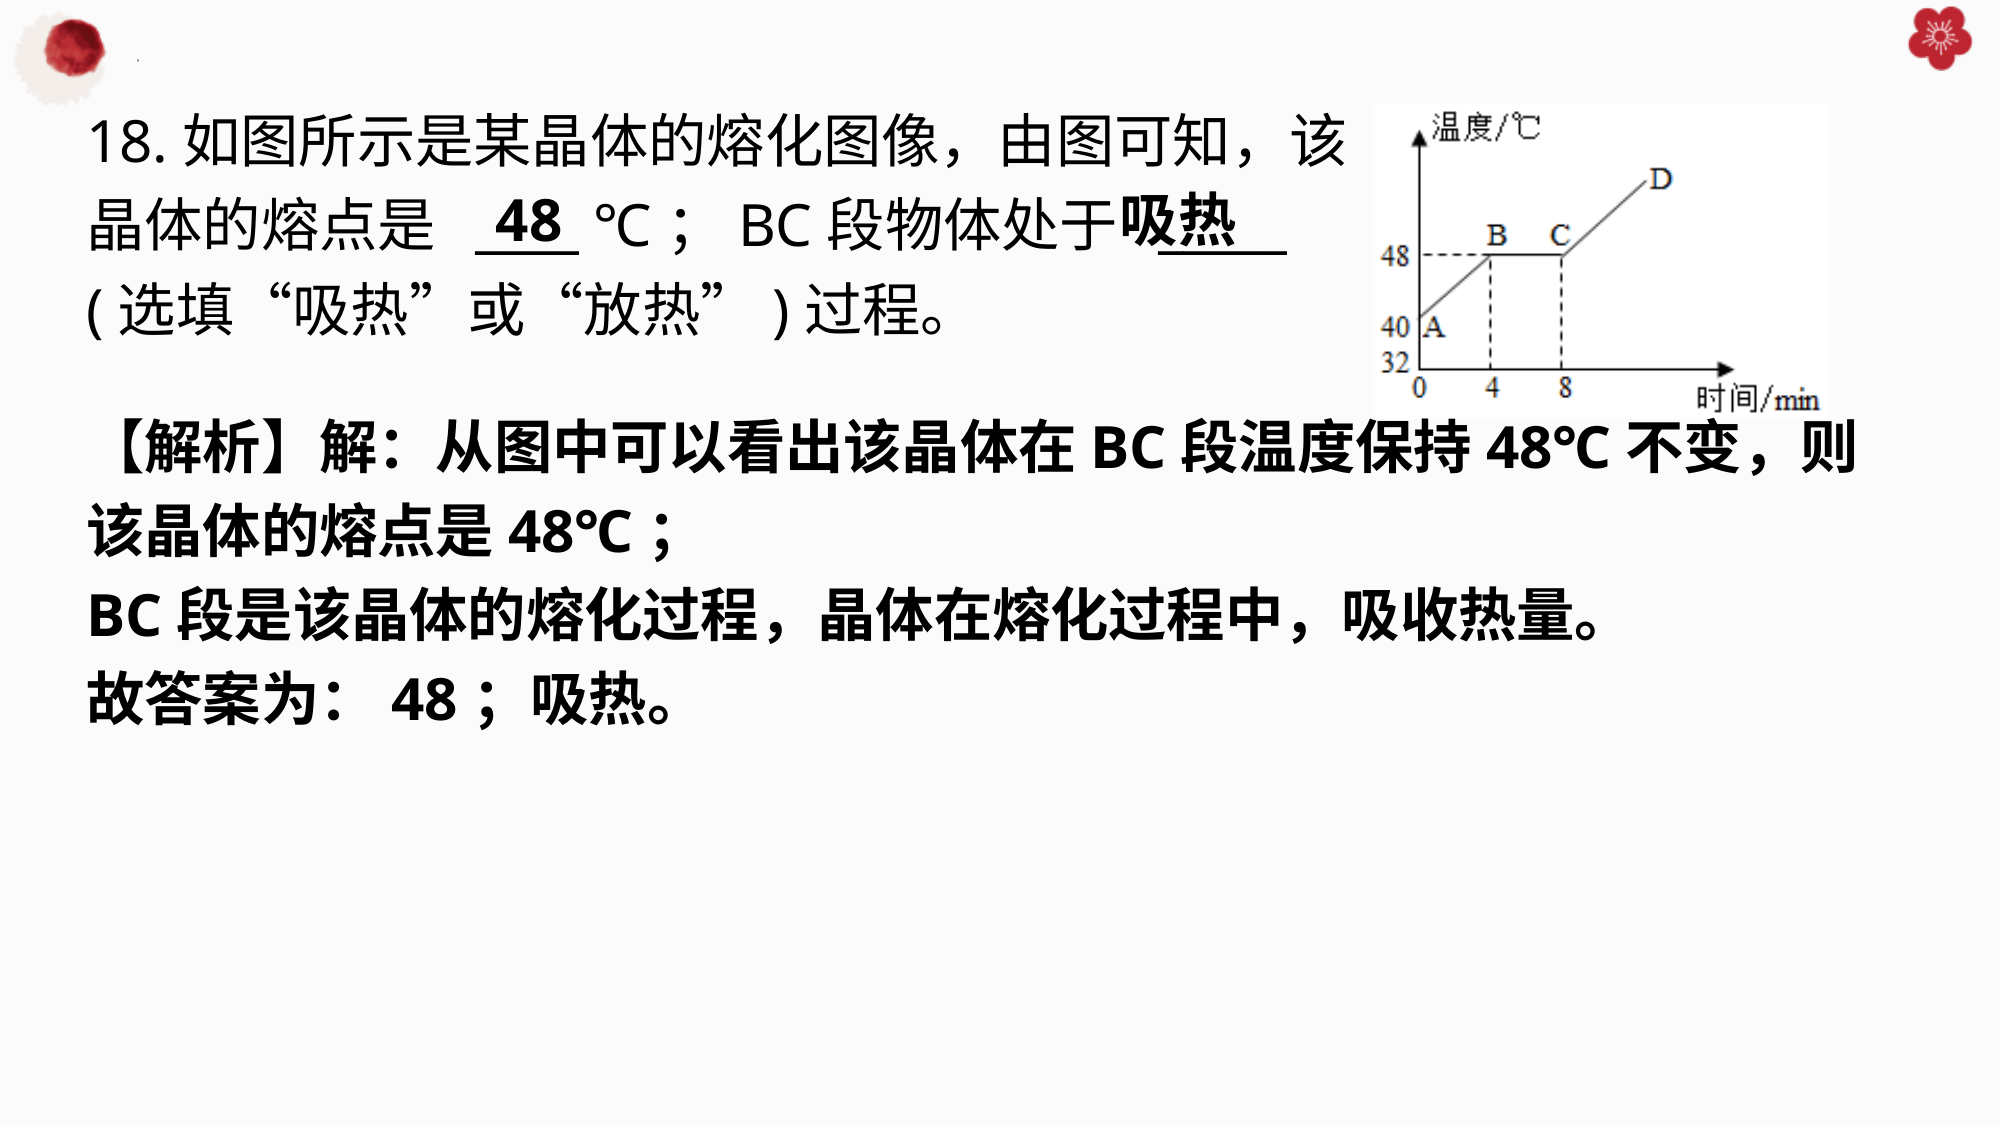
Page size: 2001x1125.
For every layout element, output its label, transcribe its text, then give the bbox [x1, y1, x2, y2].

picture [1373, 104, 1829, 419]
picture [1881, 0, 2000, 79]
text_box 18.如图所示是某晶体的熔化图像，由图可知，该晶体的熔点是 ____ ℃；BC段物体处于 _____ (选填“吸热”或“放热”)过程。 [71, 83, 1364, 350]
text_box 吸热 [1105, 161, 1252, 261]
picture [0, 0, 119, 119]
text_box 48 [481, 162, 578, 261]
text_box 【解析】解：从图中可以看出该晶体在BC段温度保持48℃不变，则该晶体的熔点是48℃； BC段是该晶体的熔化过程，晶体在熔化过程中，吸收热量。 故答案为：48；吸热。 [71, 389, 1932, 740]
